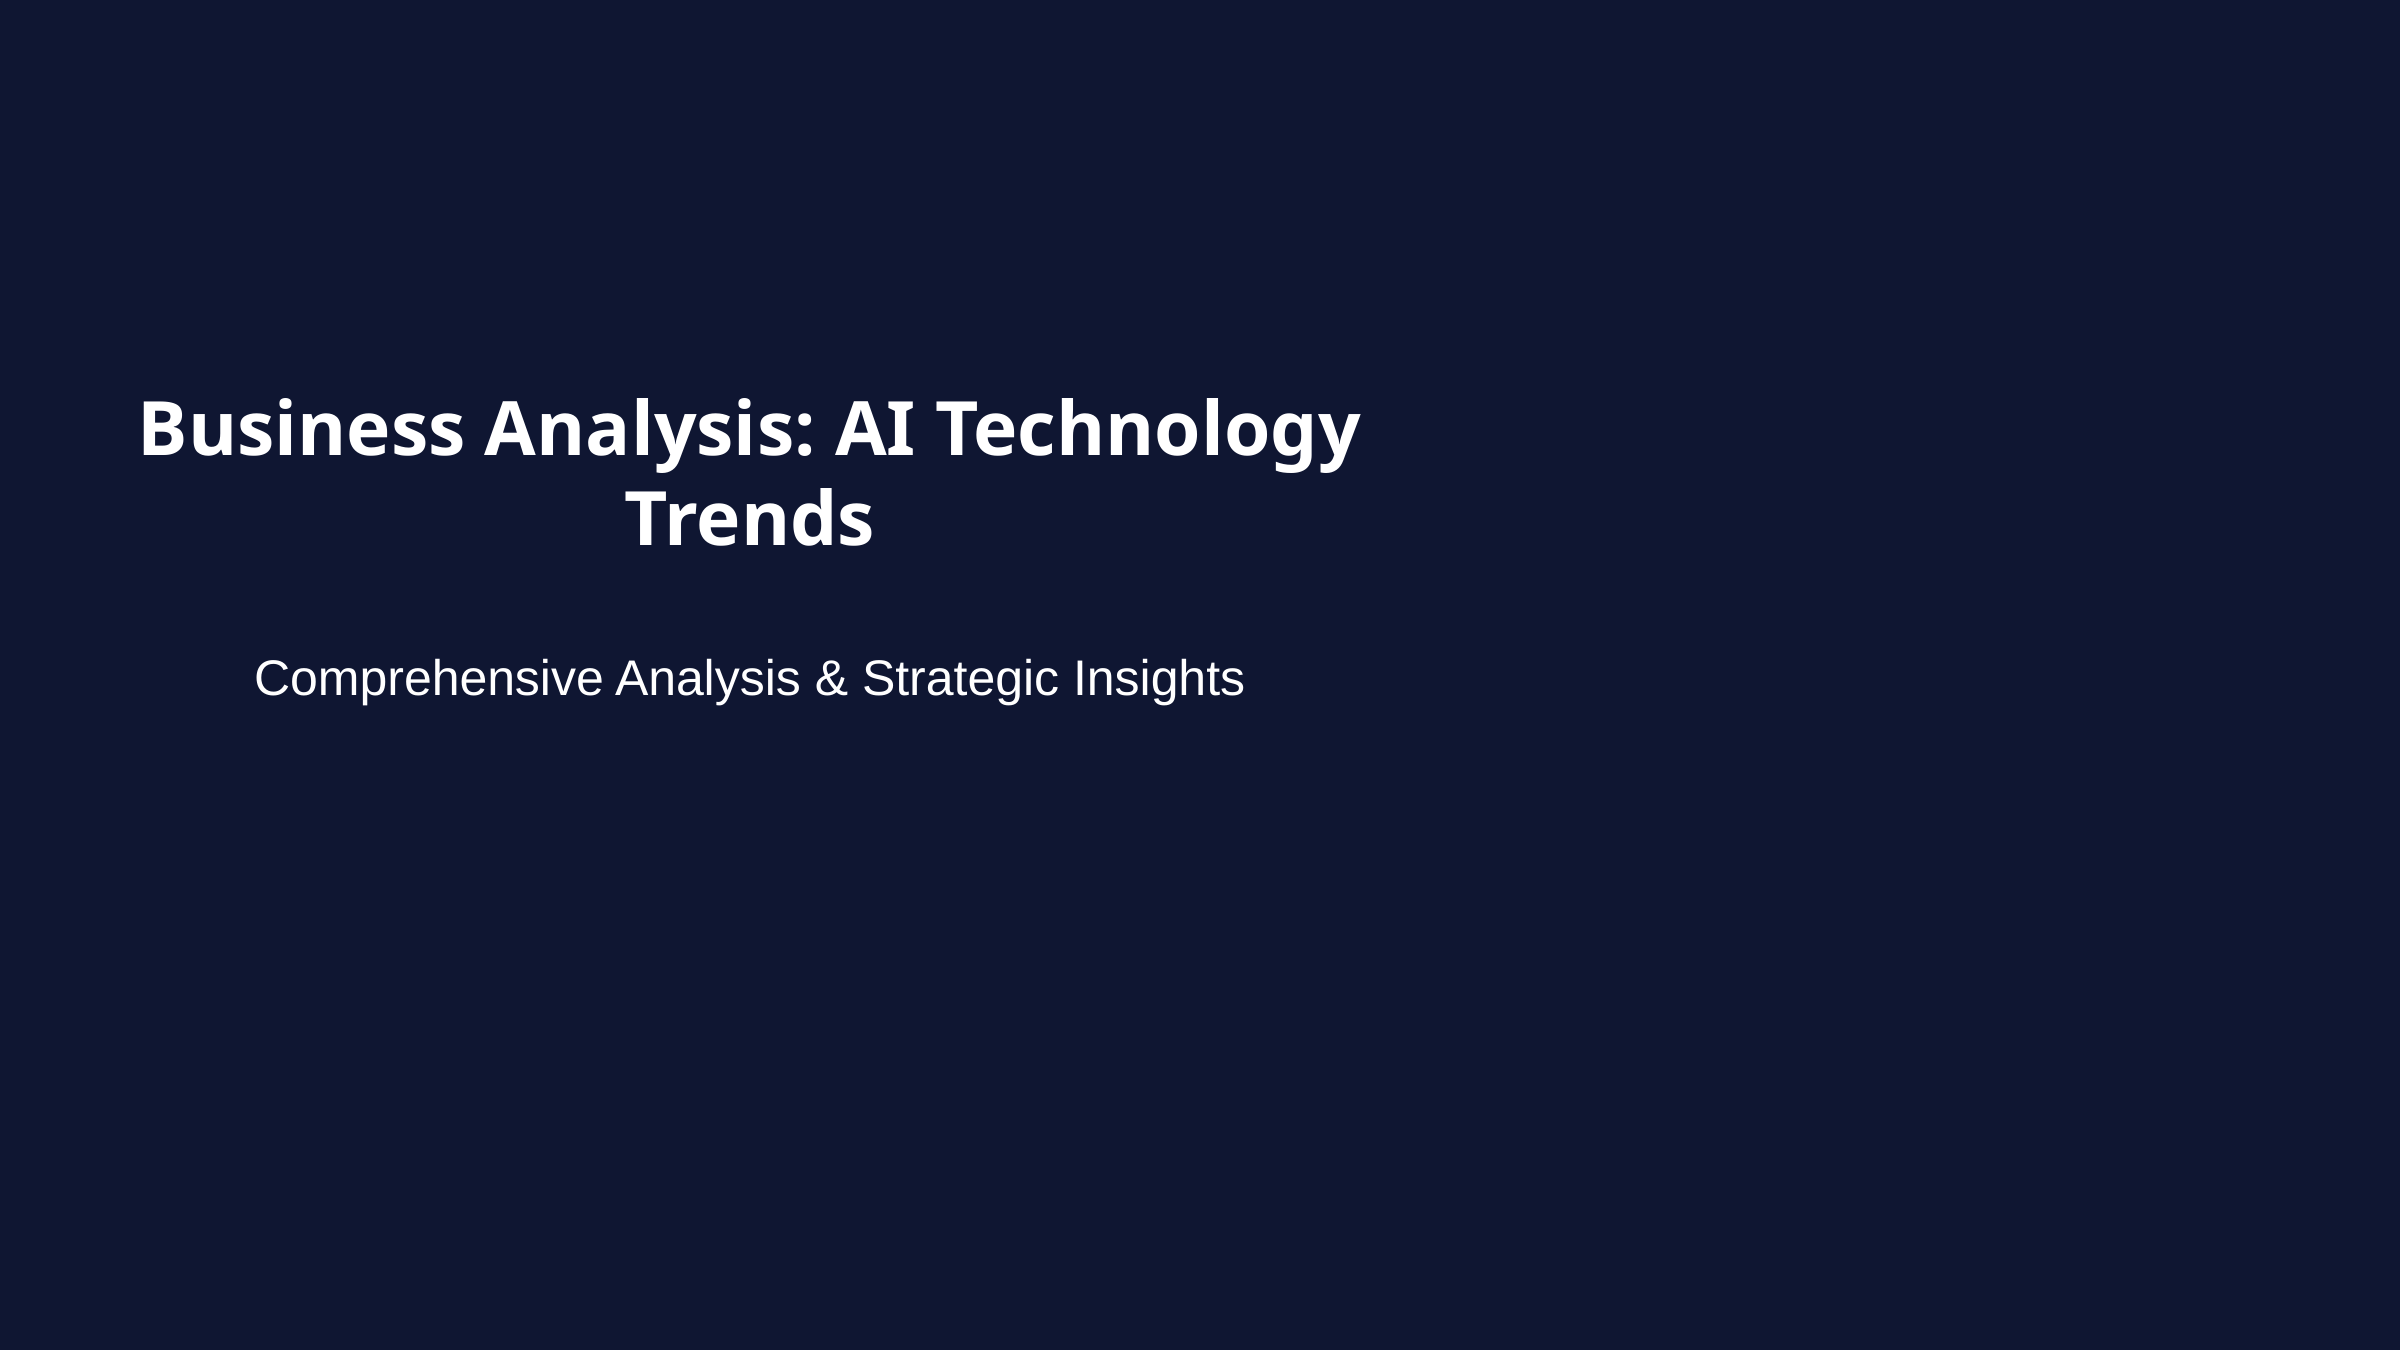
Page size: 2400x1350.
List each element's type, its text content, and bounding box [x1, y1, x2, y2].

subtitle Comprehensive Analysis & Strategic Insights [225, 637, 1275, 925]
title Business Analysis: AI Technology Trends [112, 349, 1388, 591]
